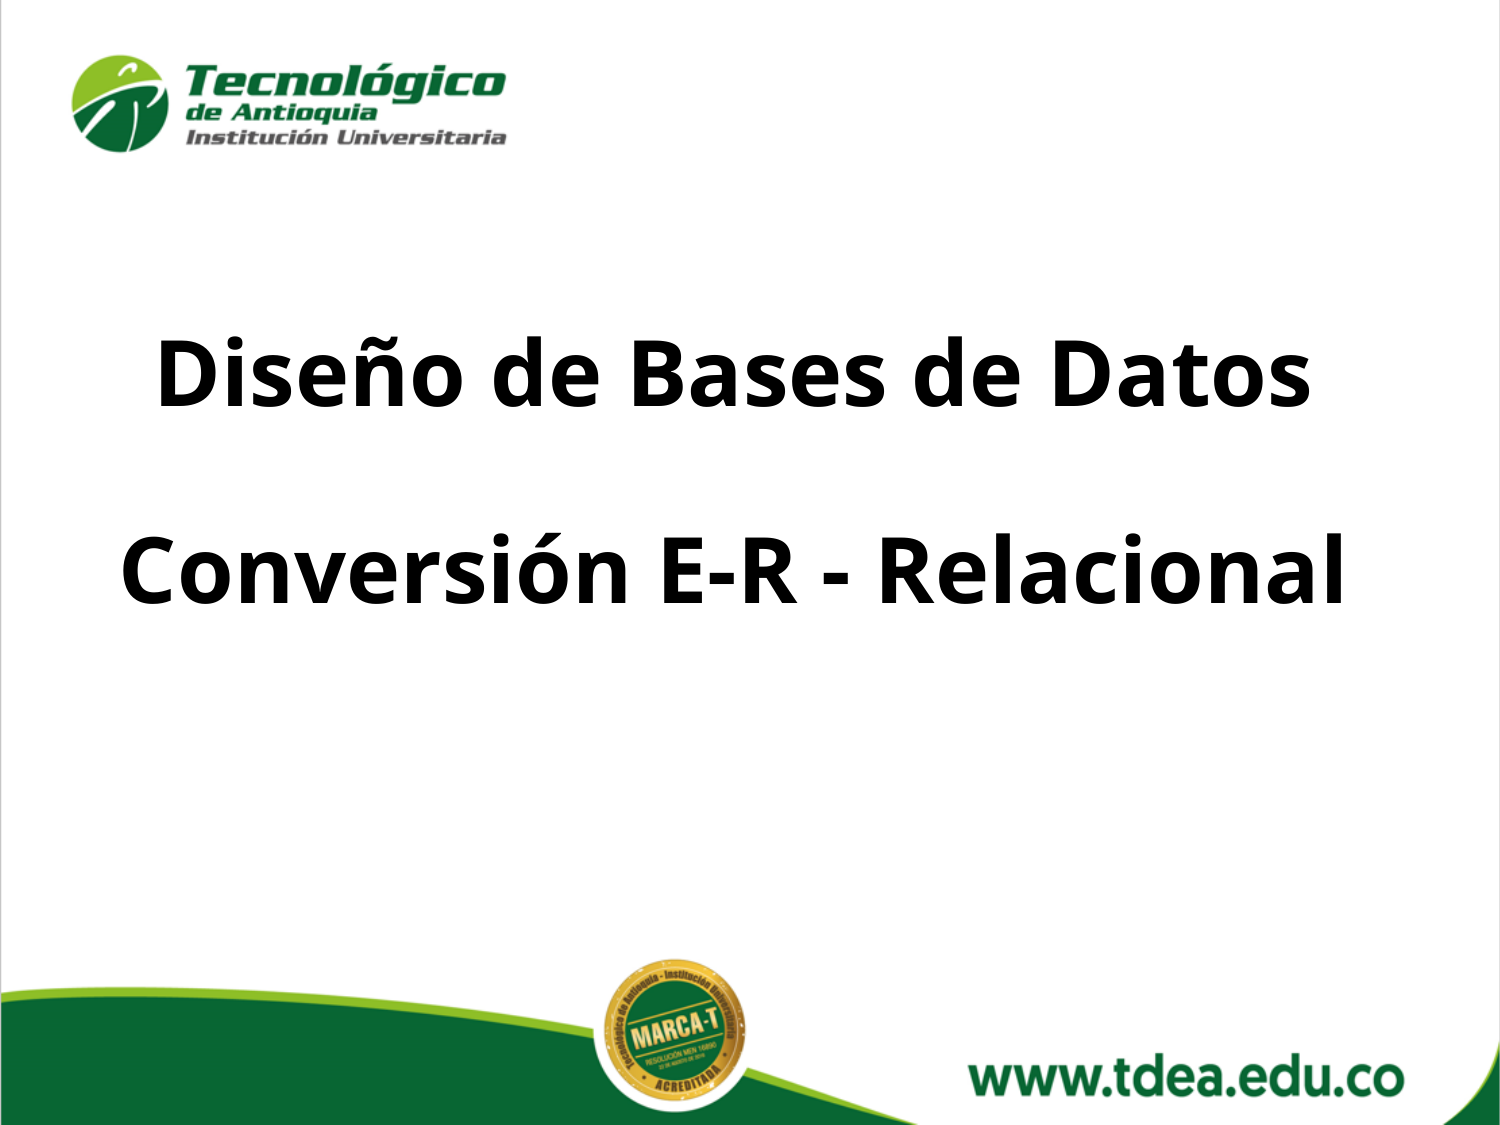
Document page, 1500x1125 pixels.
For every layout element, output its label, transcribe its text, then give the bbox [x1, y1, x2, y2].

picture [0, 0, 1500, 1125]
title Diseño de Bases de Datos Conversión E-R - Relacional [87, 366, 1382, 585]
